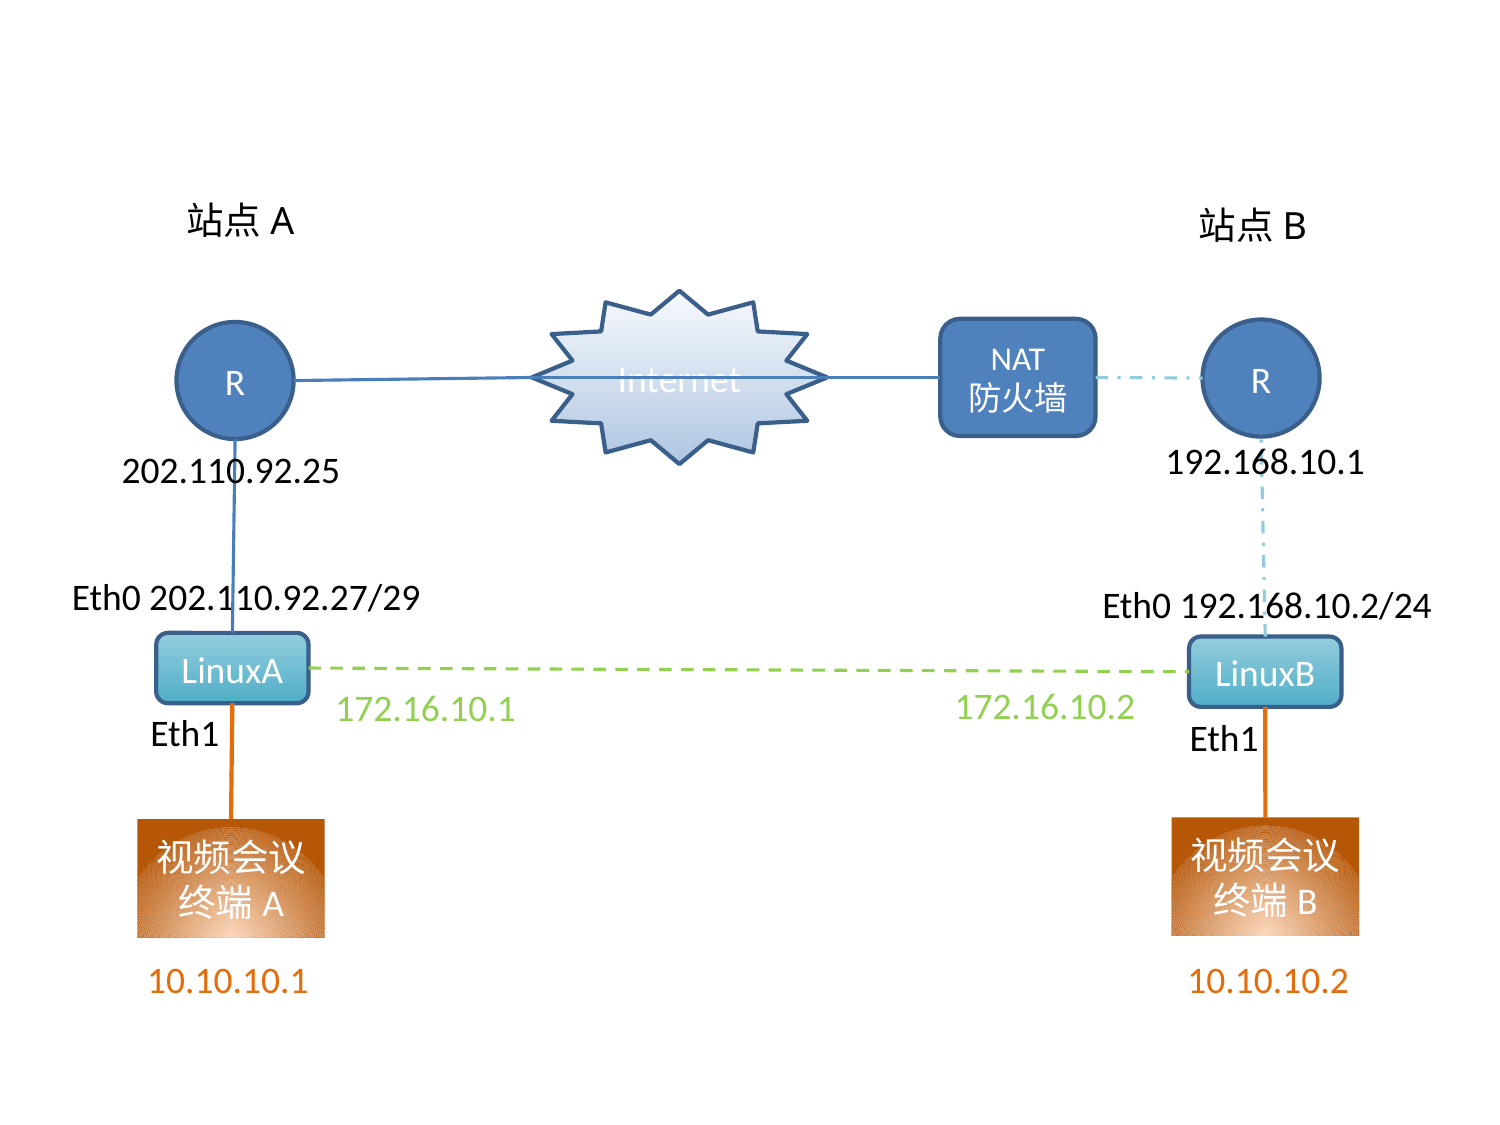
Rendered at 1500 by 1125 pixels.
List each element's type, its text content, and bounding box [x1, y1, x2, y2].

text_box Eth0 192.168.10.2/24 [1087, 573, 1255, 634]
text_box Eth0 192.168.10.2/24 [1270, 573, 1447, 634]
text_box 站点B [1184, 194, 1323, 255]
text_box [232, 438, 236, 634]
text_box 站点A [171, 189, 310, 250]
text_box 172.16.10.2 [939, 680, 1150, 735]
text_box R [1200, 317, 1322, 439]
text_box 视频会议终端A [135, 817, 327, 940]
text_box 192.168.10.1 [1269, 384, 1380, 490]
text_box Internet [532, 289, 829, 376]
text_box 10.10.10.1 [132, 949, 324, 1009]
text_box R [174, 319, 296, 438]
text_box 10.10.10.2 [1172, 949, 1364, 1009]
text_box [308, 667, 1190, 672]
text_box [1260, 436, 1266, 637]
text_box 172.16.10.1 [320, 680, 531, 736]
text_box LinuxA [154, 630, 311, 706]
text_box Eth1 [1174, 706, 1264, 767]
text_box 视频会议终端B [1170, 815, 1361, 938]
text_box 192.168.10.1 [1150, 386, 1256, 490]
text_box Eth0 202.110.92.27/29 [240, 565, 436, 626]
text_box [293, 377, 532, 381]
text_box LinuxB [1186, 634, 1344, 709]
text_box Eth1 [1266, 706, 1274, 767]
text_box 202.110.92.25 [236, 438, 356, 498]
text_box Eth0 202.110.92.27/29 [57, 565, 227, 626]
text_box 202.110.92.25 [106, 438, 232, 498]
text_box Eth1 [135, 701, 235, 762]
text_box Internet [535, 379, 825, 466]
text_box NAT 防火墙 [938, 316, 1098, 439]
